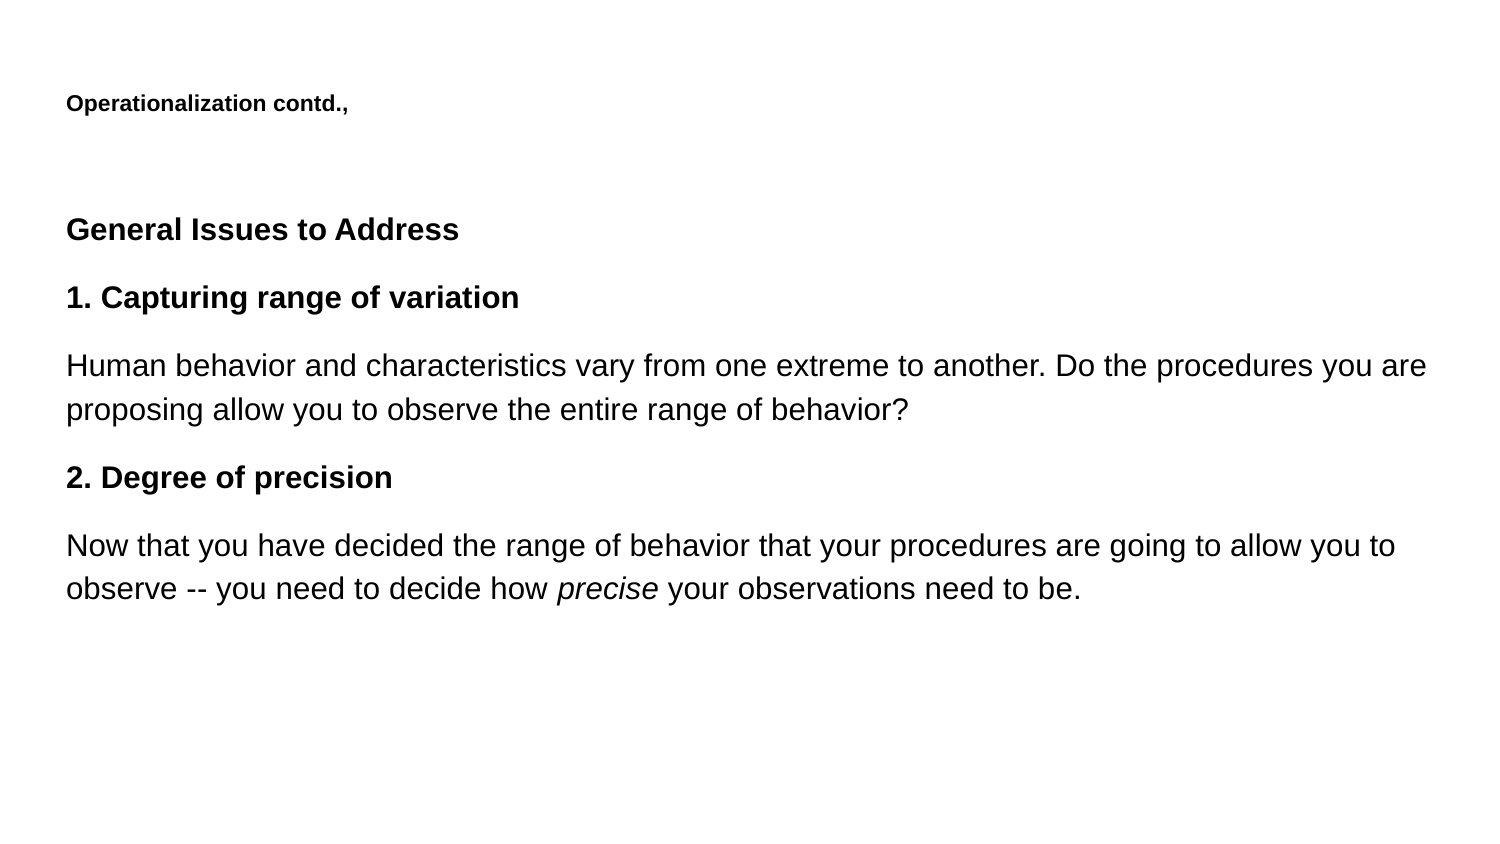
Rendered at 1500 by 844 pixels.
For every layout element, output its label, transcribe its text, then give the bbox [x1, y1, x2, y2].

list General Issues to Address 1. Capturing range of variation Human behavior and characteristics vary from one extreme to another. Do the procedures you are proposing allow you to observe the entire range of behavior? 2. Degree of precision Now that you have decided the range of behavior that your procedures are going to allow you to observe -- you need to decide how precise your observations need to be. [51, 189, 1449, 750]
title Operationalization contd., [51, 72, 1449, 167]
